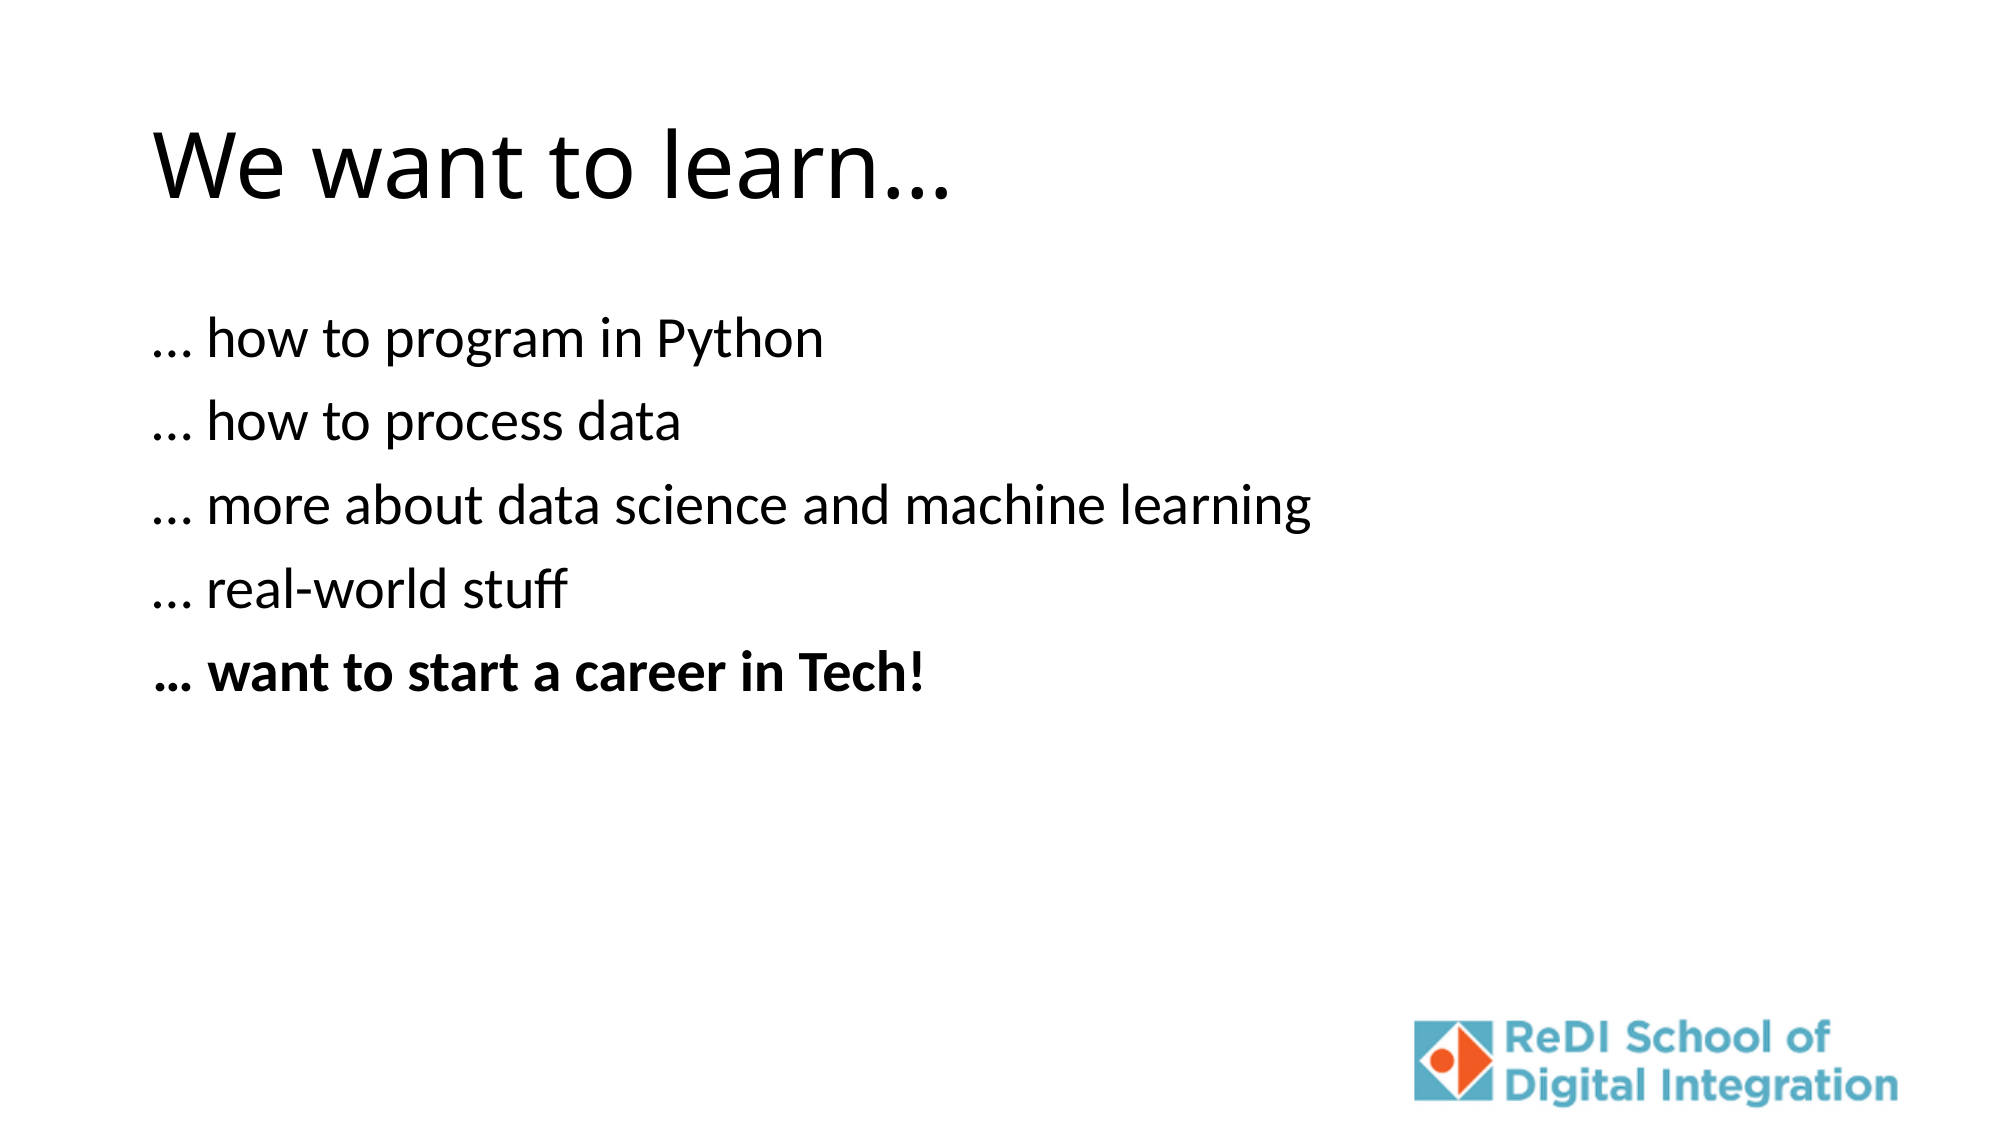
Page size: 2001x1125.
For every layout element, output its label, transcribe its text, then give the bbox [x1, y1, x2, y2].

picture [1388, 999, 1940, 1120]
list … how to program in Python … how to process data … more about data science and machine learning … real-world stuff … want to start a career in Tech! [137, 299, 1863, 1014]
title We want to learn… [137, 59, 1863, 278]
